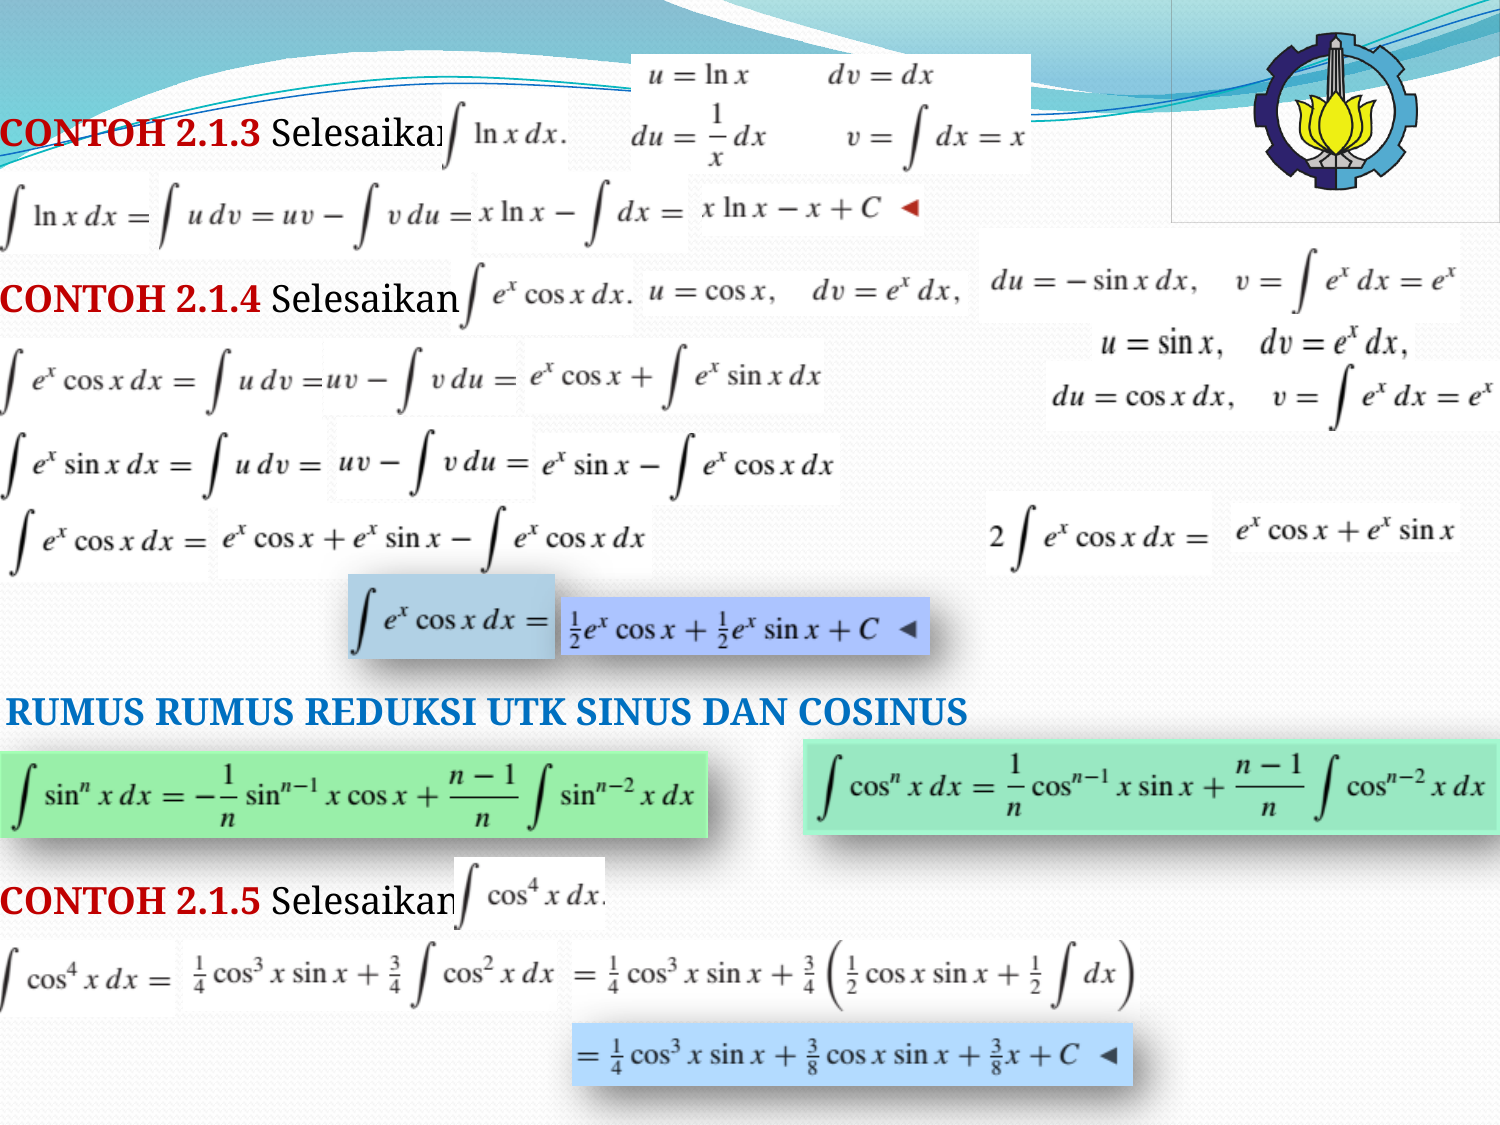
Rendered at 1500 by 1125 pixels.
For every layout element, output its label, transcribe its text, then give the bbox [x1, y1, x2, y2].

picture [572, 940, 1141, 1021]
text_box CONTOH 2.1.4 Selesaikan [0, 267, 444, 327]
text_box RUMUS RUMUS REDUKSI UTK SINUS DAN COSINUS [0, 680, 985, 741]
text_box CONTOH 2.1.3 Selesaikan [0, 101, 435, 162]
picture [324, 337, 516, 415]
picture [643, 271, 968, 316]
text_box CONTOH 2.1.5 Selesaikan [0, 869, 447, 930]
text_box 2.3 Teknik – Teknik Integrasi Yang Lain [158, 267, 447, 327]
picture [159, 54, 1031, 336]
picture [979, 228, 1500, 431]
picture [702, 184, 924, 237]
picture [0, 172, 149, 255]
picture [337, 417, 532, 499]
picture [1171, 0, 1500, 223]
picture [985, 491, 1212, 575]
picture [0, 751, 708, 838]
picture [802, 739, 1500, 836]
picture [454, 857, 605, 930]
picture [0, 940, 176, 1018]
picture [525, 337, 825, 414]
picture [560, 597, 930, 655]
picture [572, 1022, 1133, 1086]
picture [1230, 503, 1460, 553]
picture [0, 337, 840, 659]
picture [182, 940, 557, 1012]
